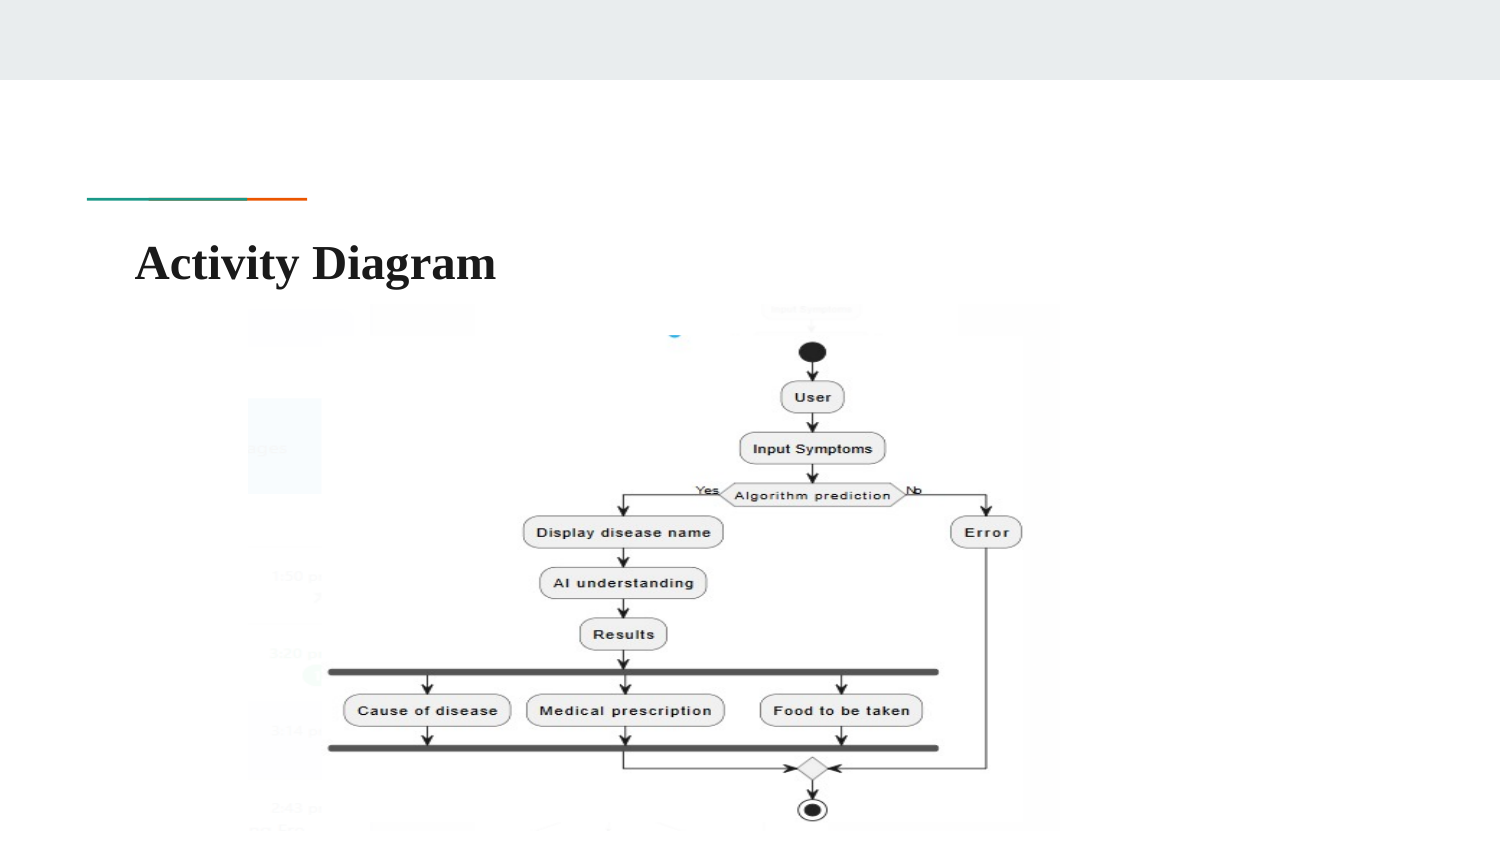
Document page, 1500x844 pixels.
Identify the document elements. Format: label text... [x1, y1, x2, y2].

title Activity Diagram [119, 216, 1381, 305]
picture [248, 303, 1060, 831]
